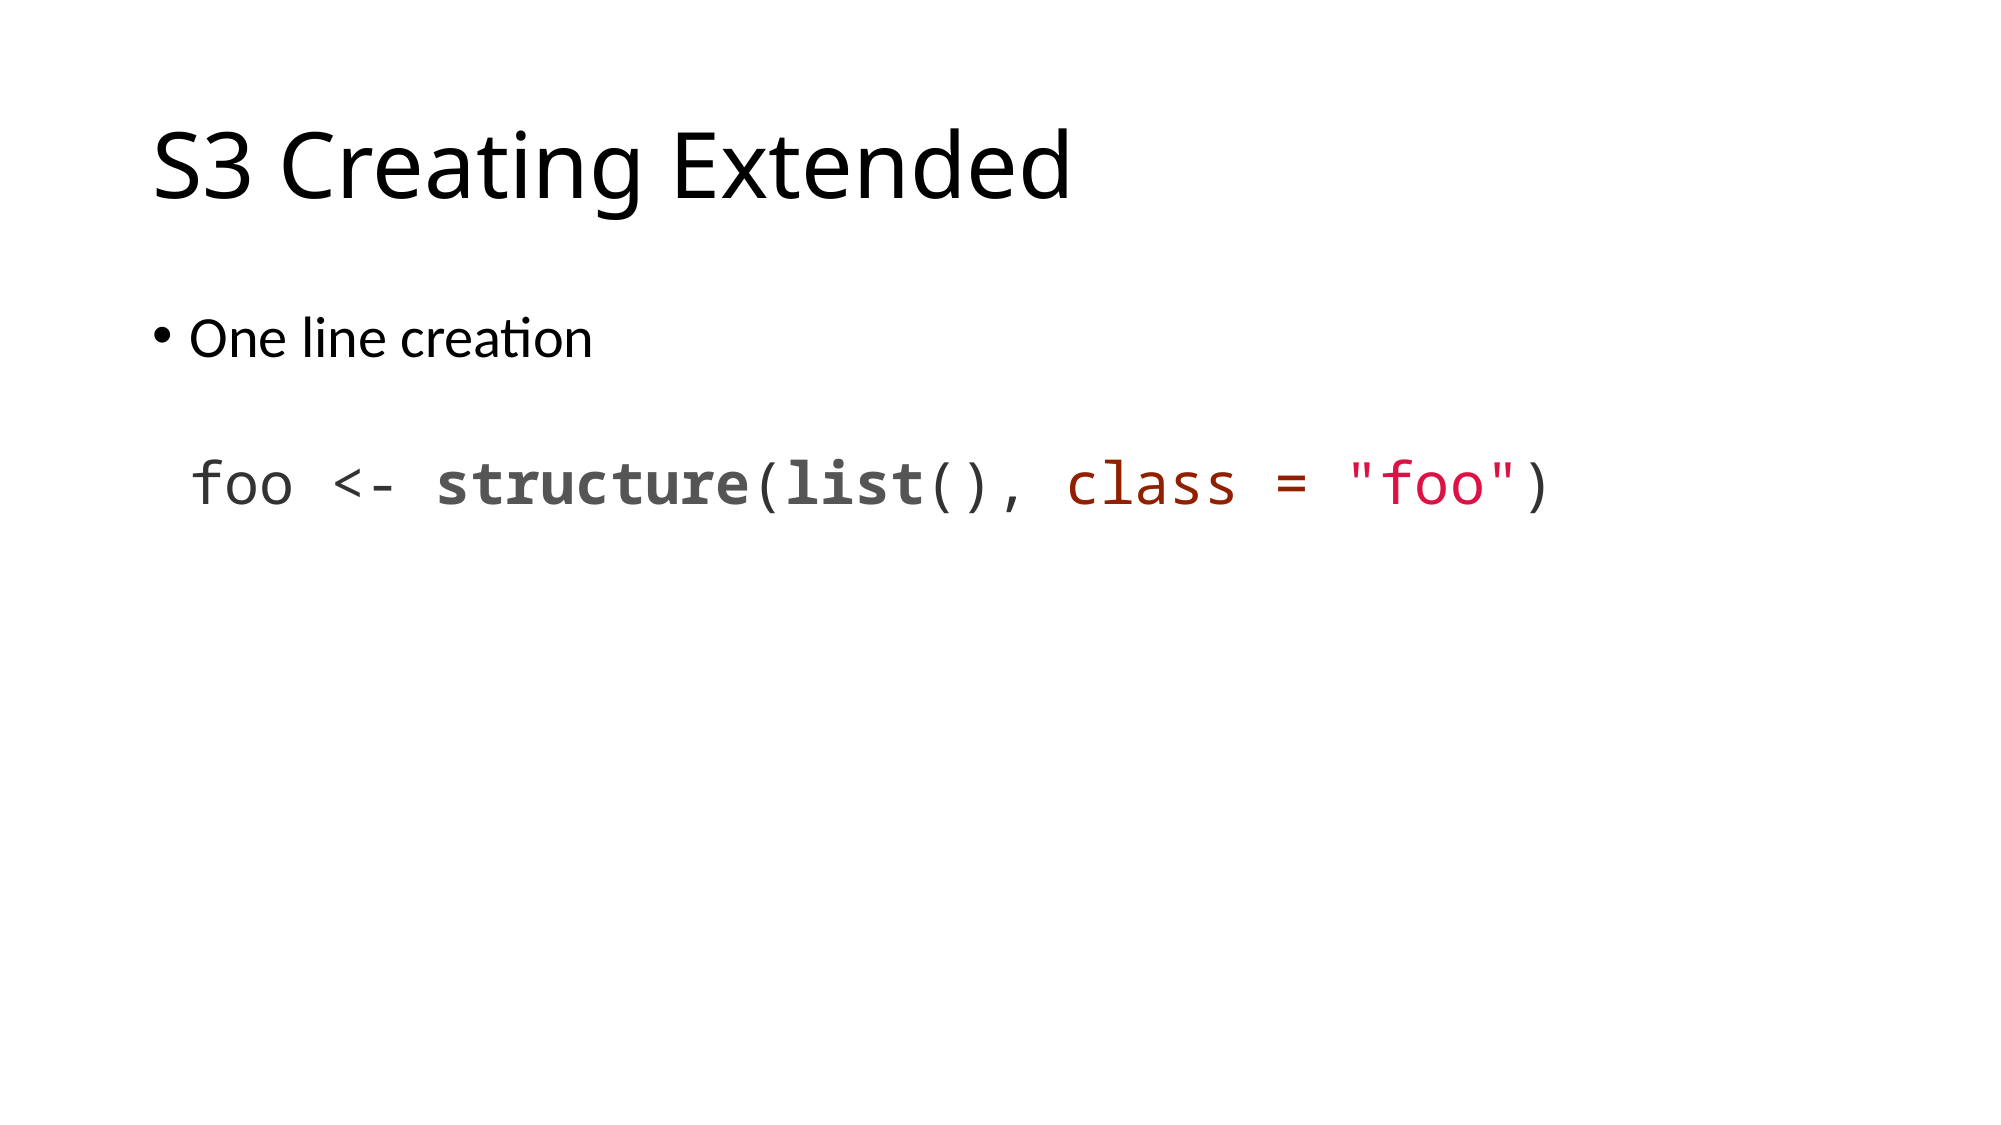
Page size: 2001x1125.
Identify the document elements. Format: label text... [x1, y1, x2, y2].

title S3 Creating Extended [137, 59, 1863, 278]
list One line creation foo <- structure(list(), class = "foo") [137, 299, 1863, 1014]
